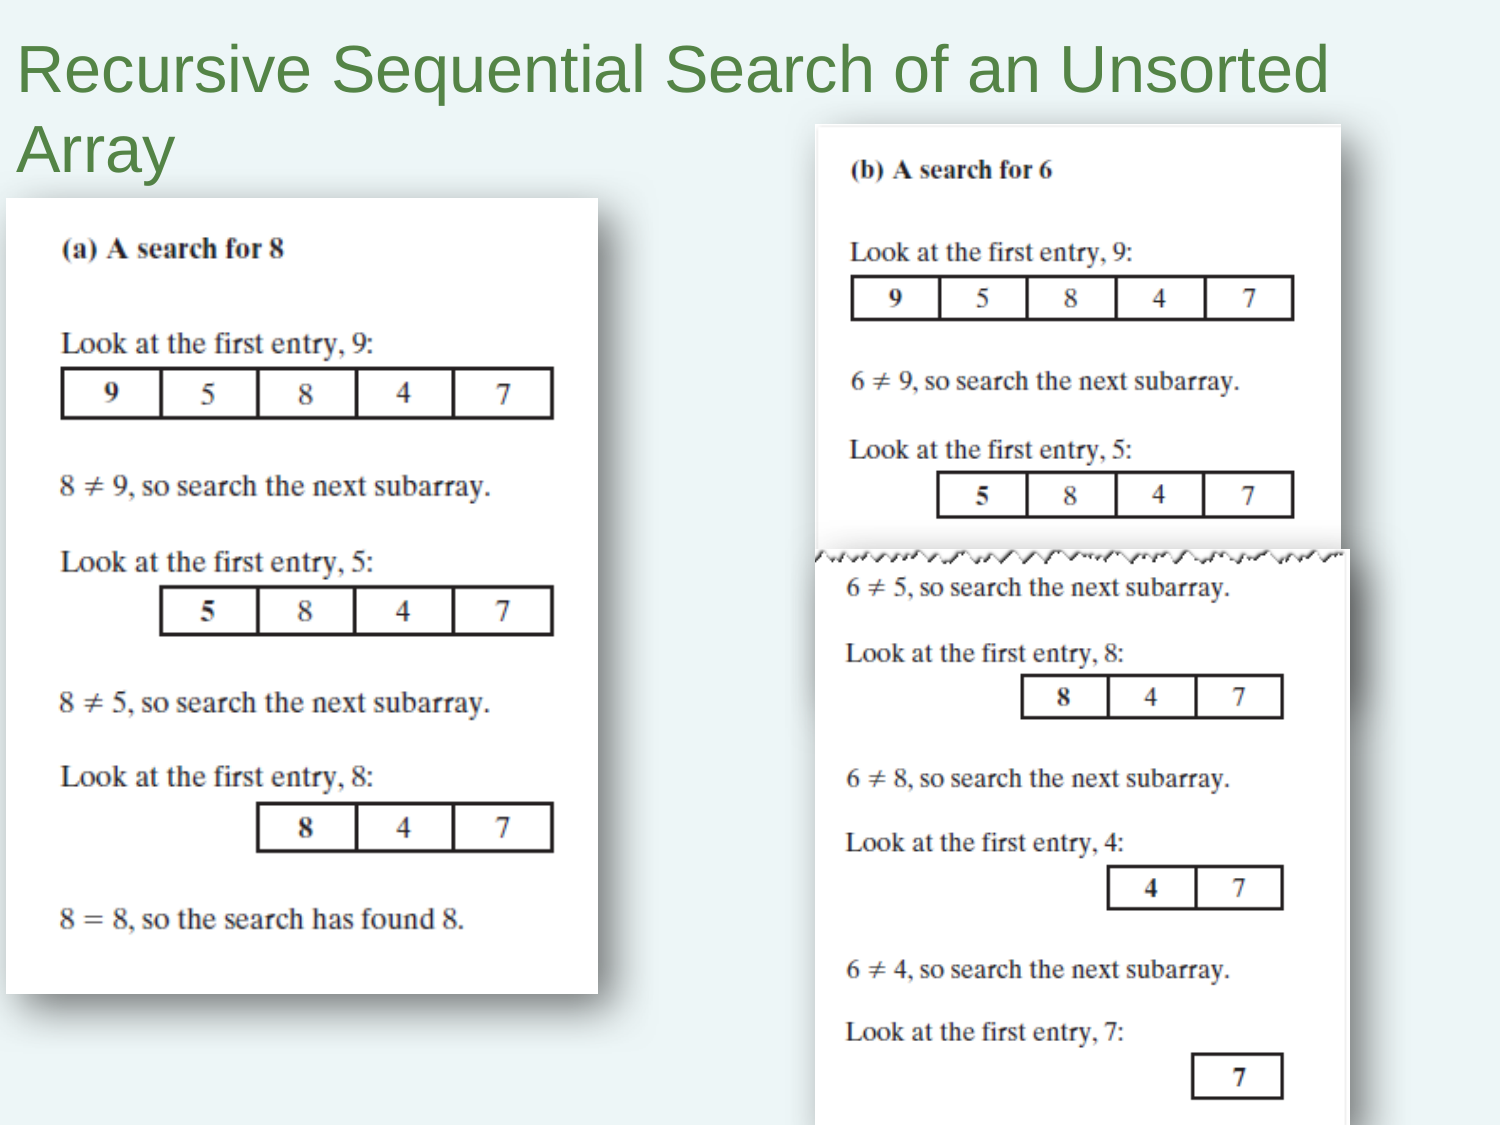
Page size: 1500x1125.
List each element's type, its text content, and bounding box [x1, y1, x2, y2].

picture [5, 198, 599, 994]
picture [814, 124, 1351, 1125]
title Recursive Sequential Search of an Unsorted Array [1, 12, 1500, 201]
